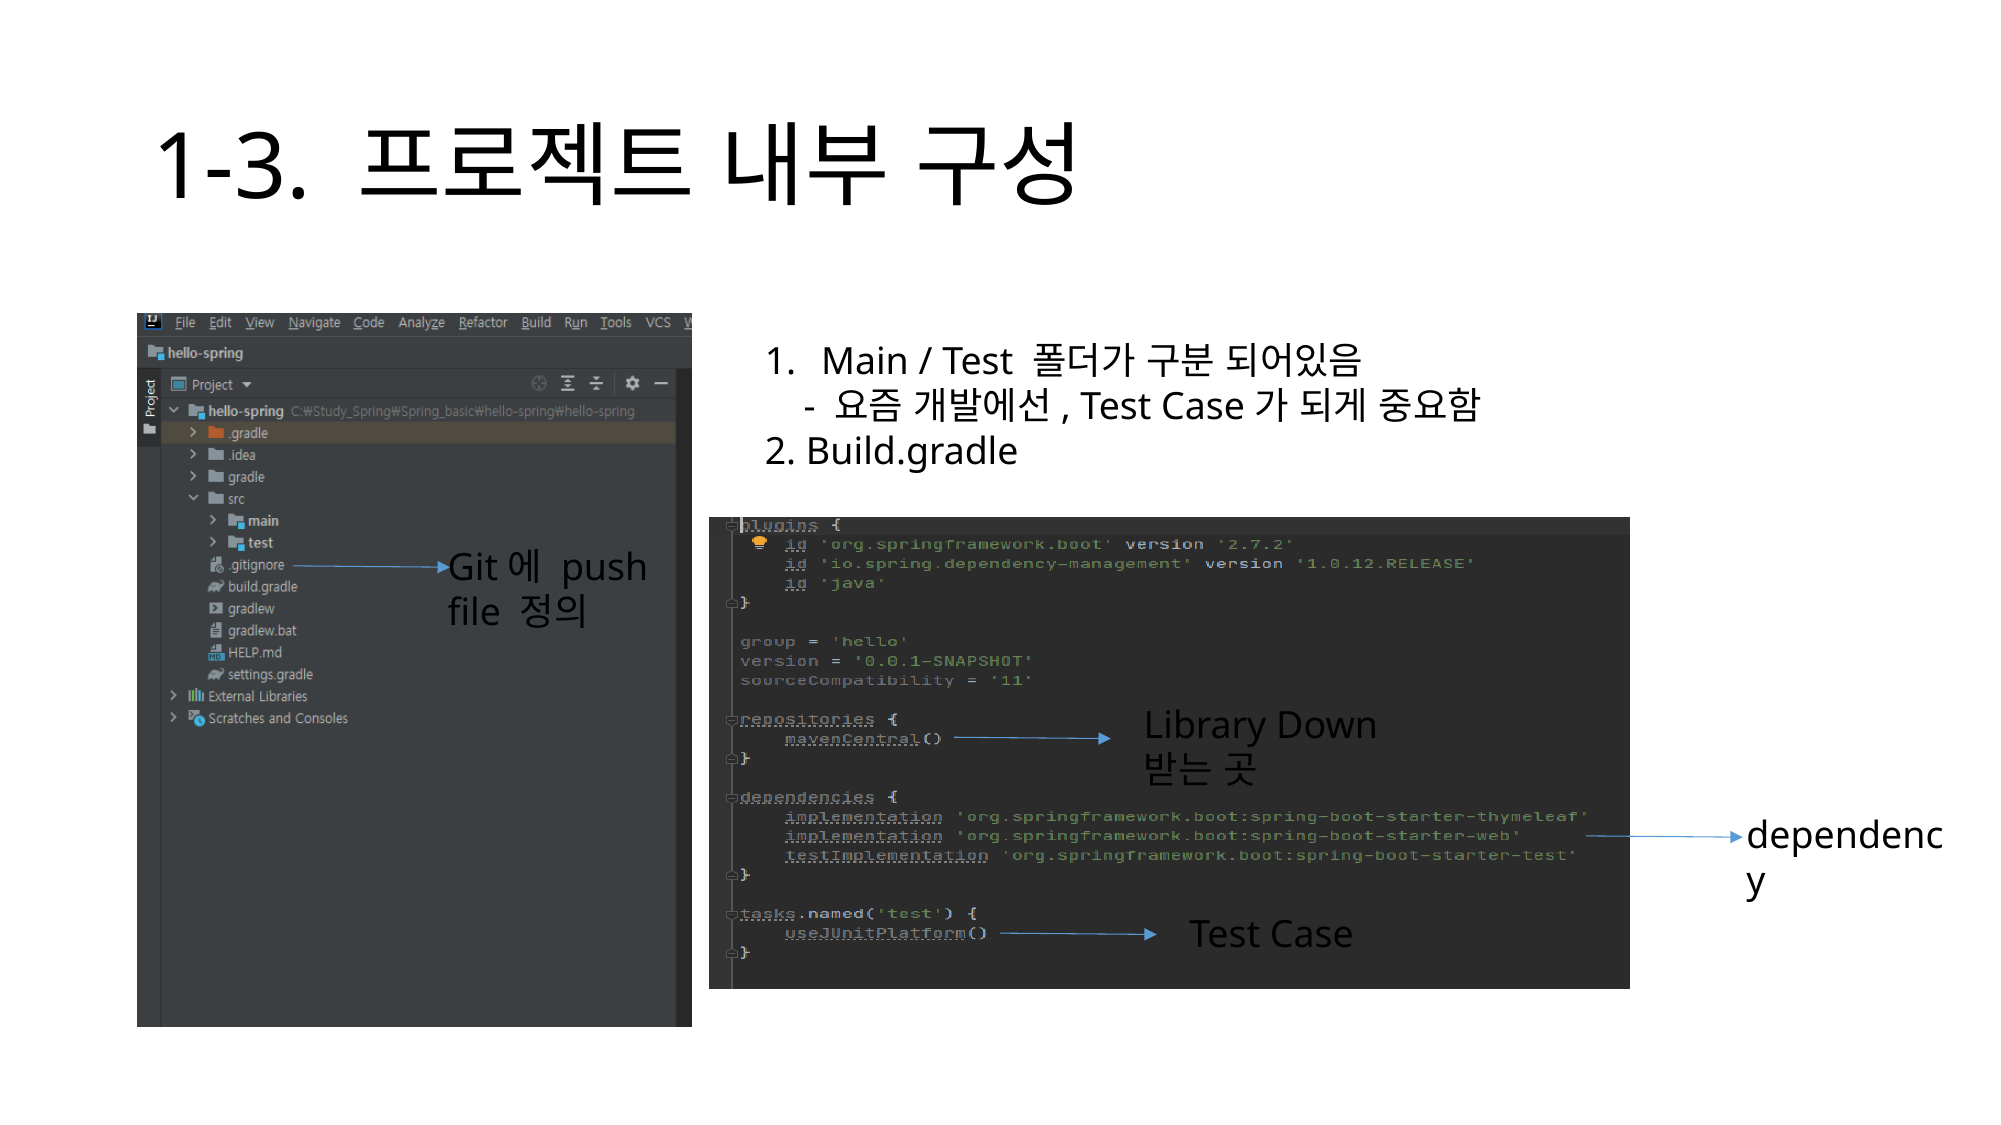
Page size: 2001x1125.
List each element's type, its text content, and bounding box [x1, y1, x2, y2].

title 1-3. 프로젝트 내부 구성 [137, 59, 1863, 278]
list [137, 313, 692, 1027]
text_box Main / Test 폴더가 구분 되어있음 - 요즘 개발에선, Test Case가 되게 중요함 2. Build.gradle [750, 329, 1655, 480]
picture [708, 517, 1630, 989]
text_box dependency [1731, 803, 1974, 908]
